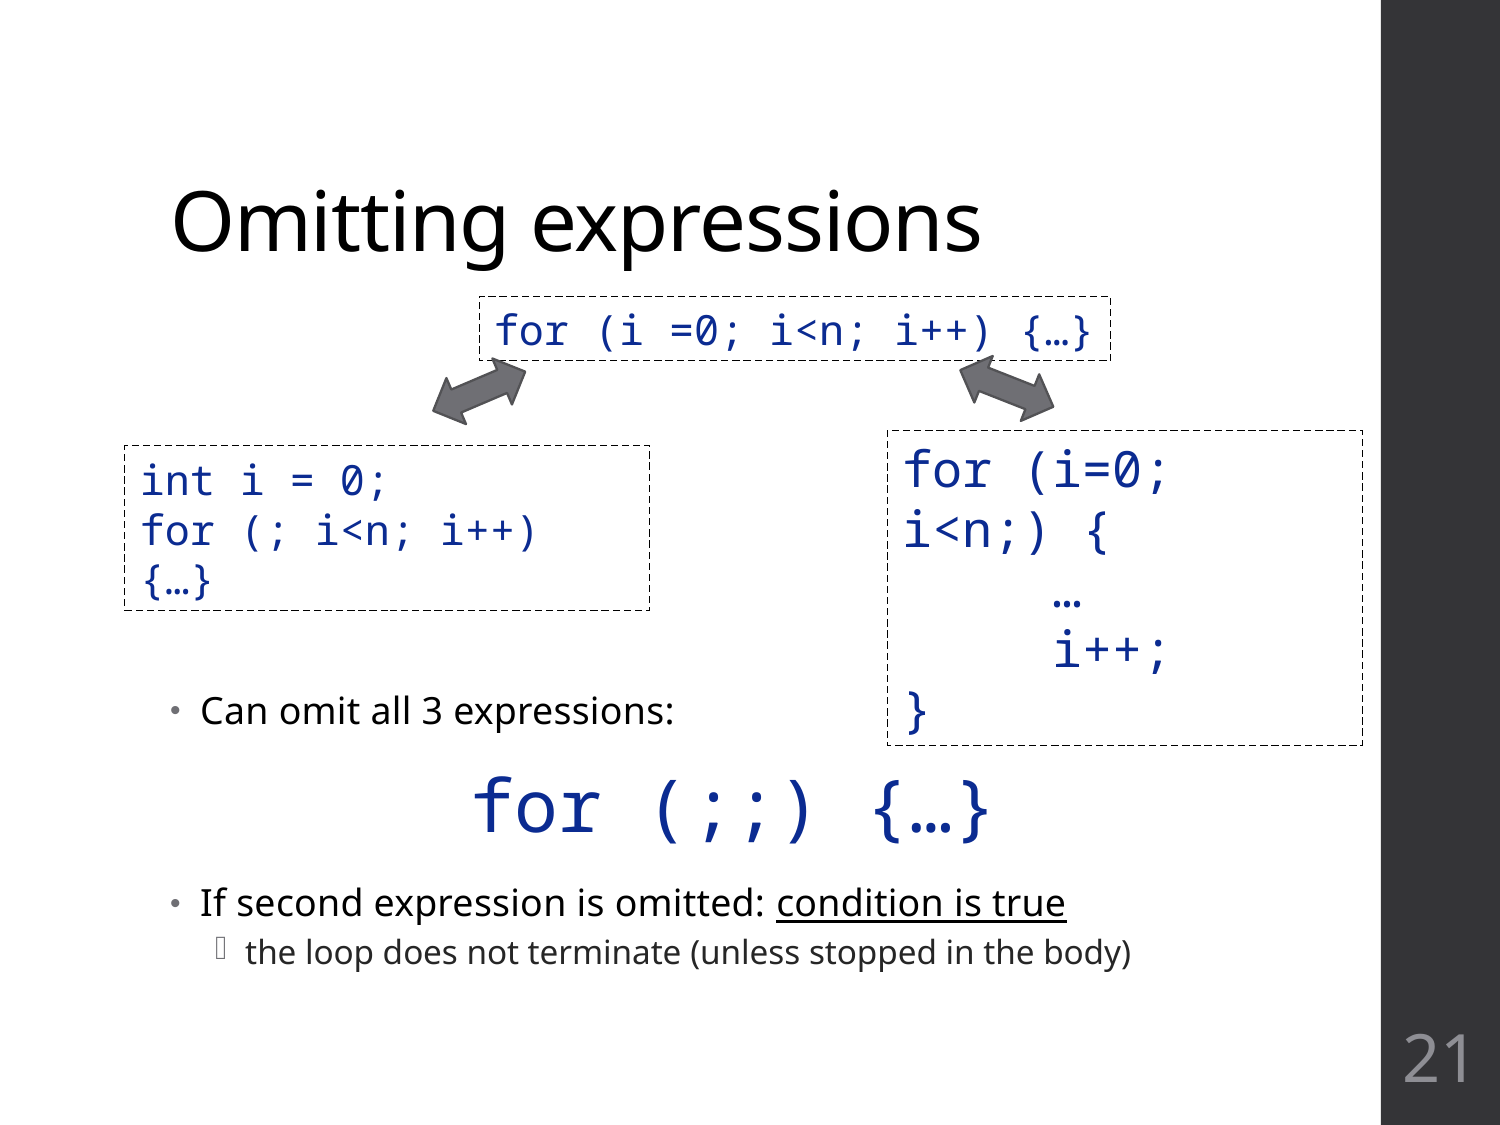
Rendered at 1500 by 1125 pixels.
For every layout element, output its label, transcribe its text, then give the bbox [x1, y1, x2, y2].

title Omitting expressions [155, 60, 1348, 278]
slide_number 21 [1384, 1012, 1498, 1110]
text_box for (i =0; i<n; i++) {…} [479, 296, 1111, 361]
list Can omit all 3 expressions: for (;;) {…} If second expression is omitted: condition is true the loop does not terminate (unless stopped in the body) [155, 299, 1213, 1014]
text_box int i = 0; for (; i<n; i++) {…} [124, 445, 650, 611]
text_box [959, 354, 1055, 422]
text_box for (i=0; i<n;) { … i++; } [887, 430, 1363, 746]
text_box [432, 357, 527, 426]
